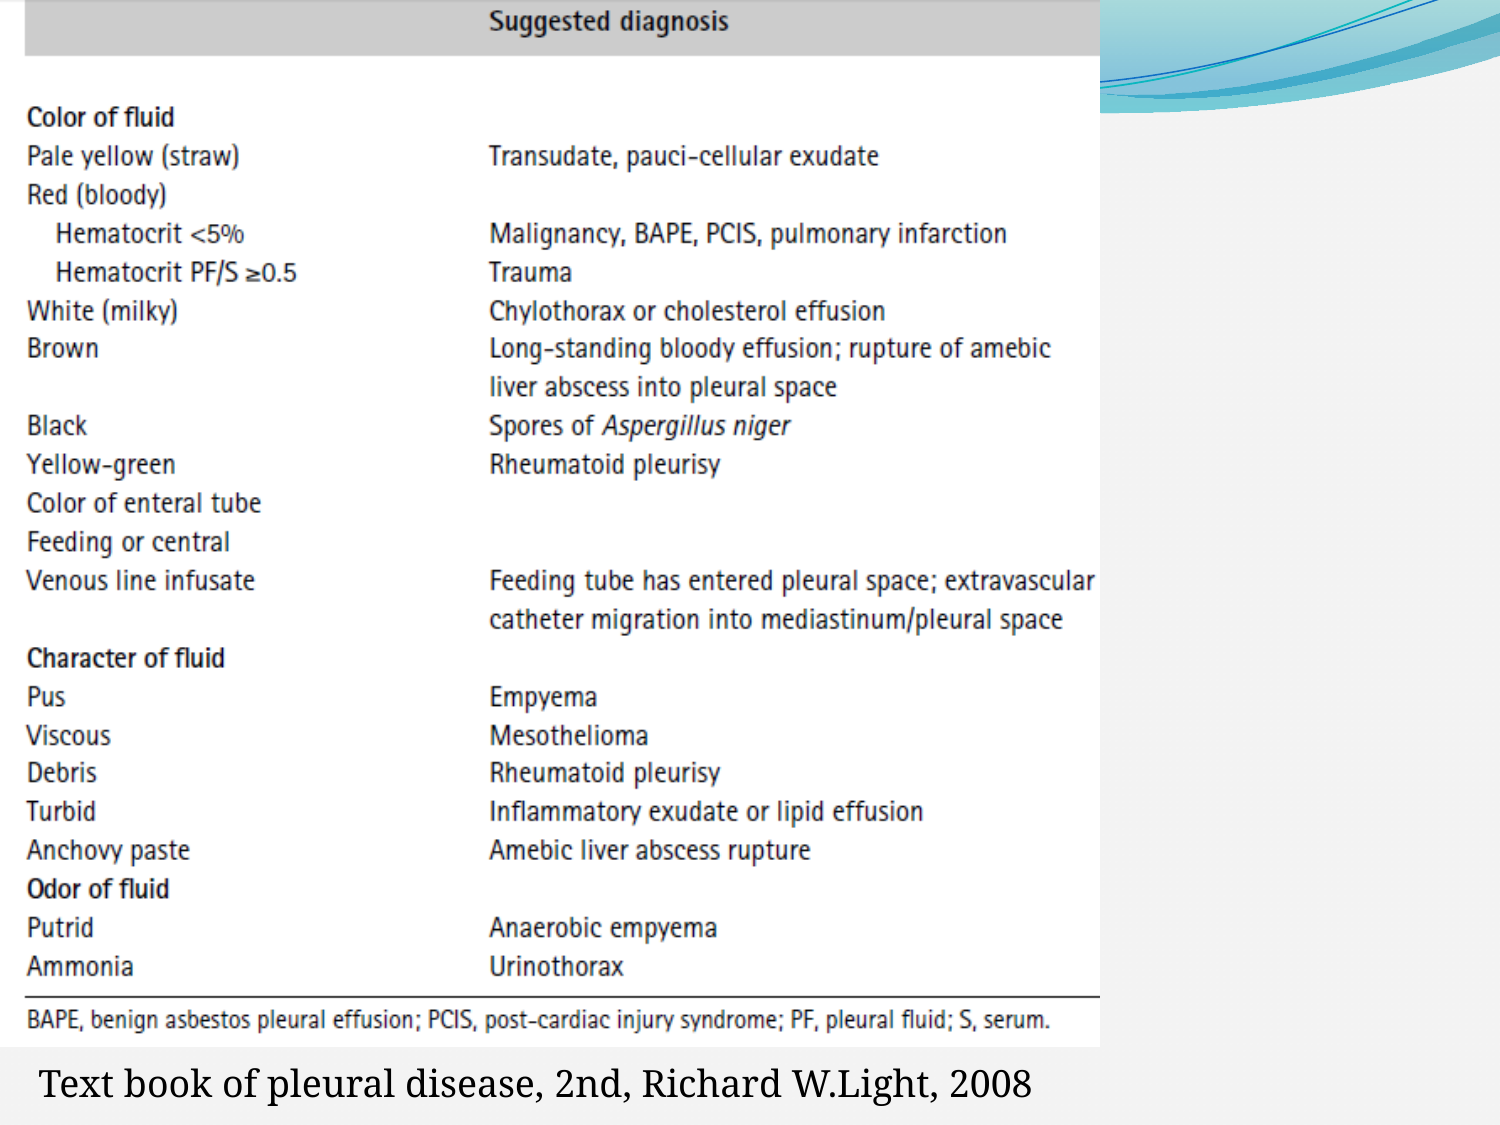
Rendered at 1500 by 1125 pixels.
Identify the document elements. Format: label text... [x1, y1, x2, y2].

picture [0, 0, 1101, 1047]
text_box Text book of pleural disease, 2nd, Richard W.Light, 2008 [23, 1060, 1059, 1113]
